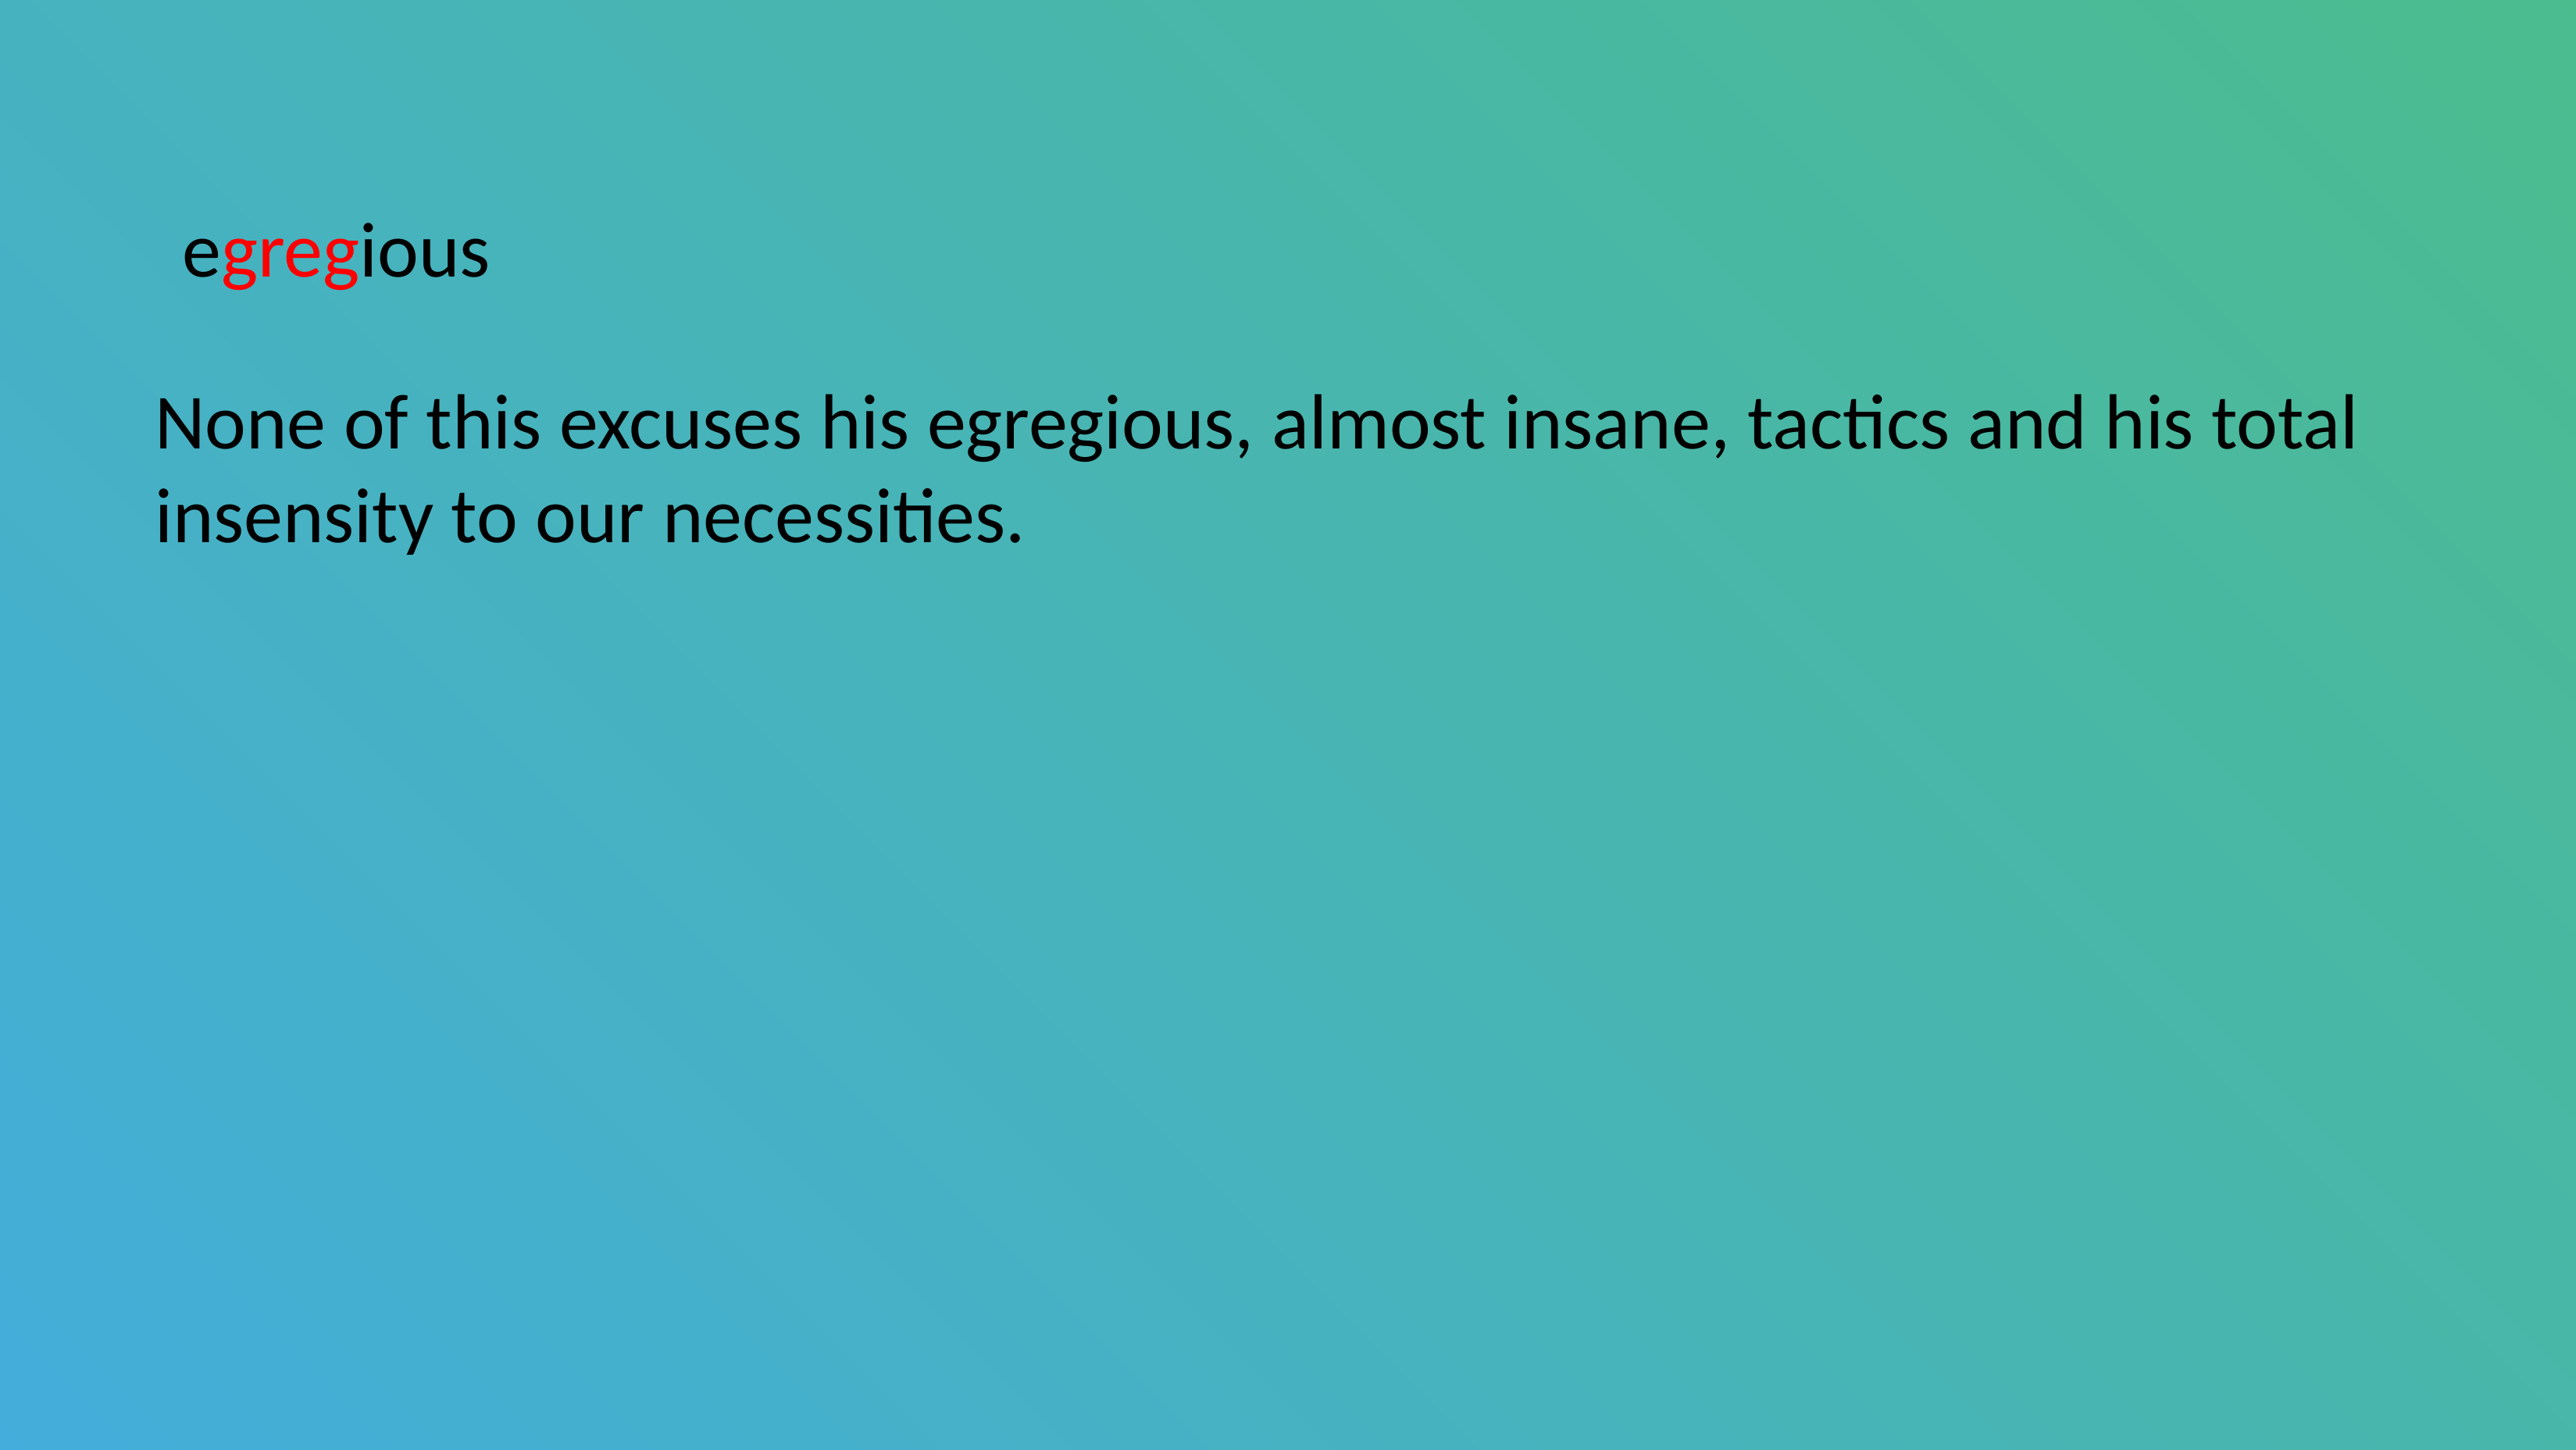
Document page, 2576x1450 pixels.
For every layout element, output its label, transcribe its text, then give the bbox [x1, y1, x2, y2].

list None of this excuses his egregious, almost insane, tactics and his total insensity to our necessities. [131, 359, 2461, 1342]
title egregious [159, 187, 2330, 291]
